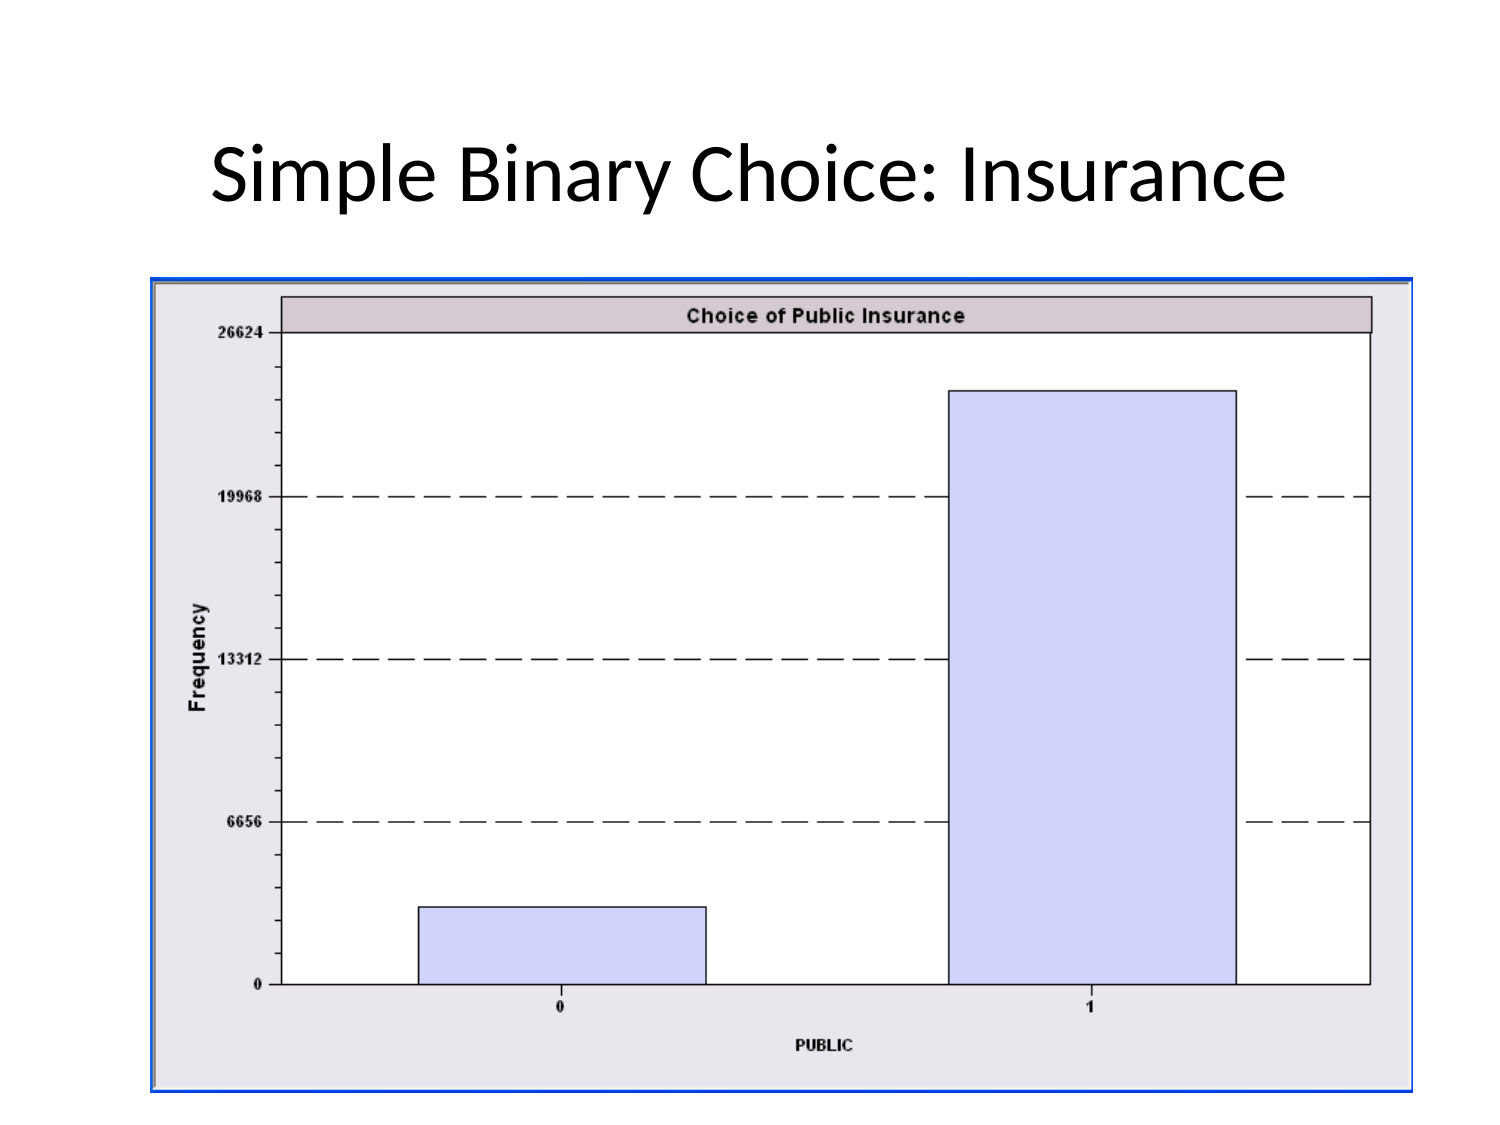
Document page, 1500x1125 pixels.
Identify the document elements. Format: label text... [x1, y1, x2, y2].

title Simple Binary Choice: Insurance [75, 75, 1425, 262]
picture [149, 277, 1413, 1093]
